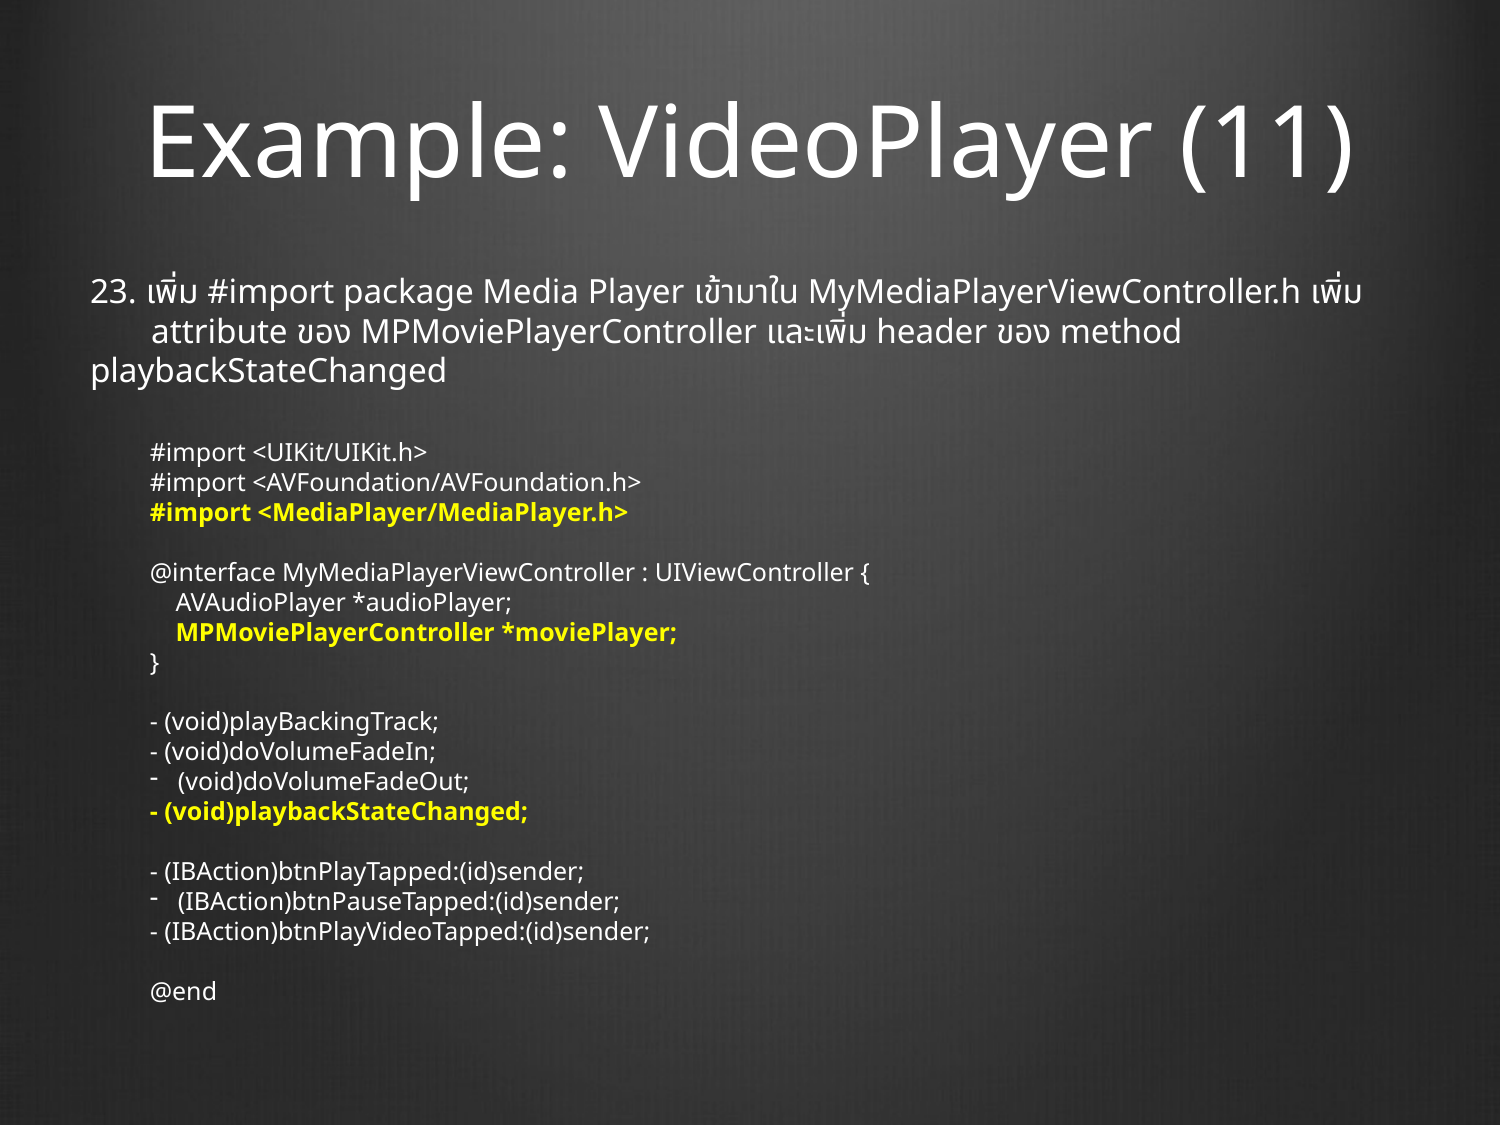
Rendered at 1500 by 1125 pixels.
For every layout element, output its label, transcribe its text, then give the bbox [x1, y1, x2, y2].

text_box #import <UIKit/UIKit.h> #import <AVFoundation/AVFoundation.h> #import <MediaPlayer/MediaPlayer.h> @interface MyMediaPlayerViewController : UIViewController { AVAudioPlayer *audioPlayer; MPMoviePlayerController *moviePlayer; } - (void)playBackingTrack; - (void)doVolumeFadeIn; (void)doVolumeFadeOut; - (void)playbackStateChanged; - (IBAction)btnPlayTapped:(id)sender; (IBAction)btnPauseTapped:(id)sender; - (IBAction)btnPlayVideoTapped:(id)sender; @end [134, 429, 1443, 1013]
title Example: VideoPlayer (11) [112, 19, 1388, 255]
list 23. เพิ่ม #import package Media Player เข้ามาใน MyMediaPlayerViewController.h เพิ่ม attribute ของ MPMoviePlayerController และเพิ่ม header ของ method playbackStateChanged [75, 262, 1486, 546]
